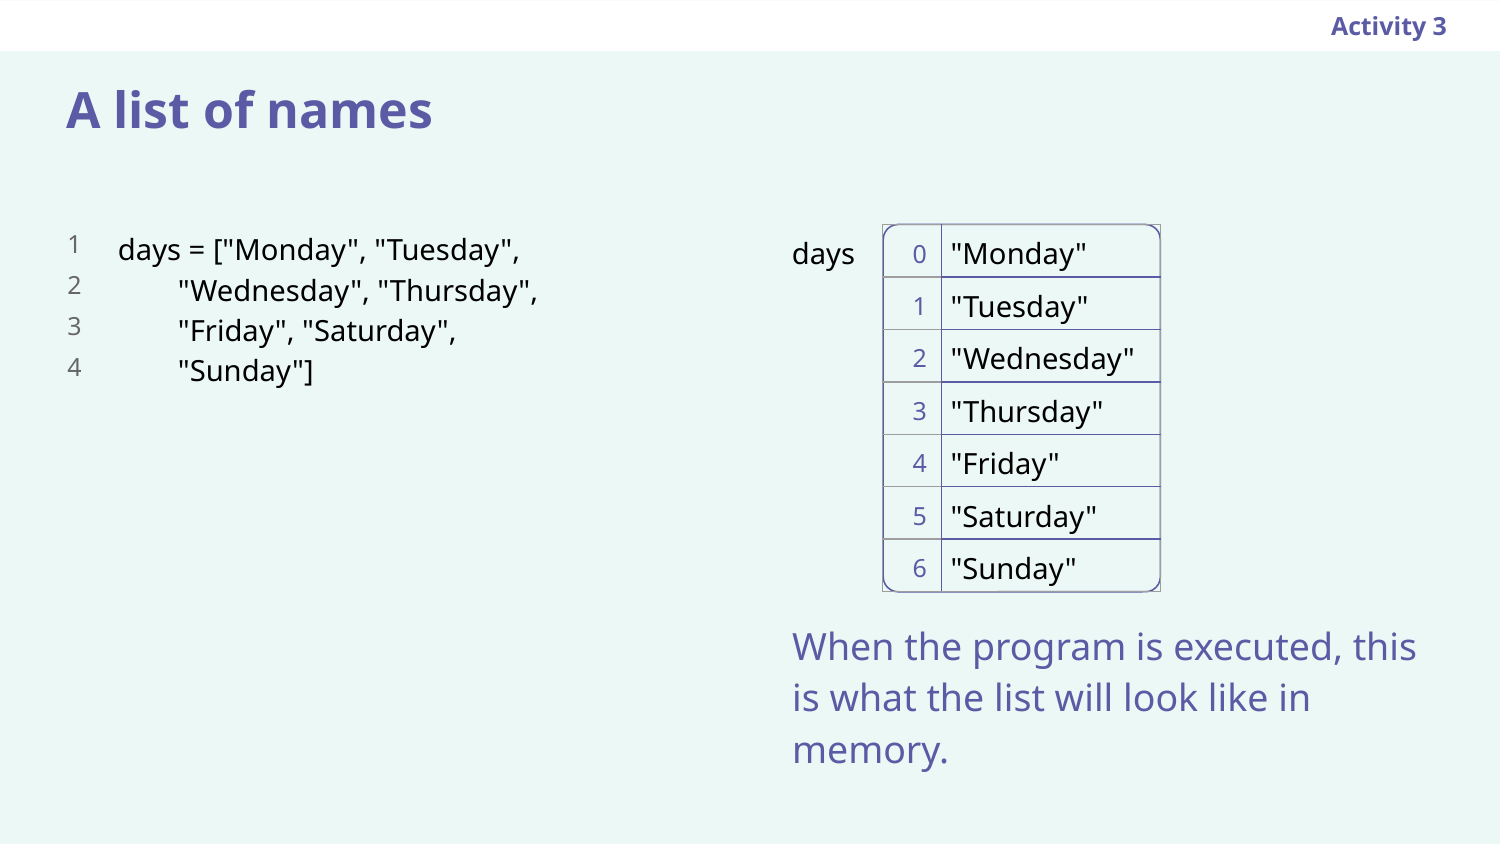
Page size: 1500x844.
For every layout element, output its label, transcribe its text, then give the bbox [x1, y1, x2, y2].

table_cell "Wednesday" [942, 330, 1160, 381]
text_box 1 2 3 4 [52, 214, 97, 534]
table_cell "Sunday" [942, 540, 1160, 591]
table_cell "Friday" [942, 435, 1160, 486]
table_cell 1 [883, 278, 941, 329]
table_cell 3 [883, 383, 941, 434]
table_header "Monday" [942, 225, 1160, 276]
table_cell "Saturday" [942, 487, 1160, 538]
table_cell 5 [883, 487, 941, 538]
table_cell 2 [883, 330, 941, 381]
table_header 0 [883, 225, 941, 276]
table_cell "Tuesday" [942, 278, 1160, 329]
text_box A list of names [51, 51, 1449, 167]
text_box When the program is executed, this is what the list will look like in memory. [776, 601, 1449, 735]
table_cell 6 [883, 540, 941, 591]
text_box days [776, 215, 880, 275]
text_box days = ["Monday", "Tuesday", "Wednesday", "Thursday", "Friday", "Saturday", "Sunday"] [102, 211, 697, 530]
table_cell "Thursday" [942, 383, 1160, 434]
subtitle Activity 3 [862, 0, 1448, 52]
table_cell 4 [883, 435, 941, 486]
